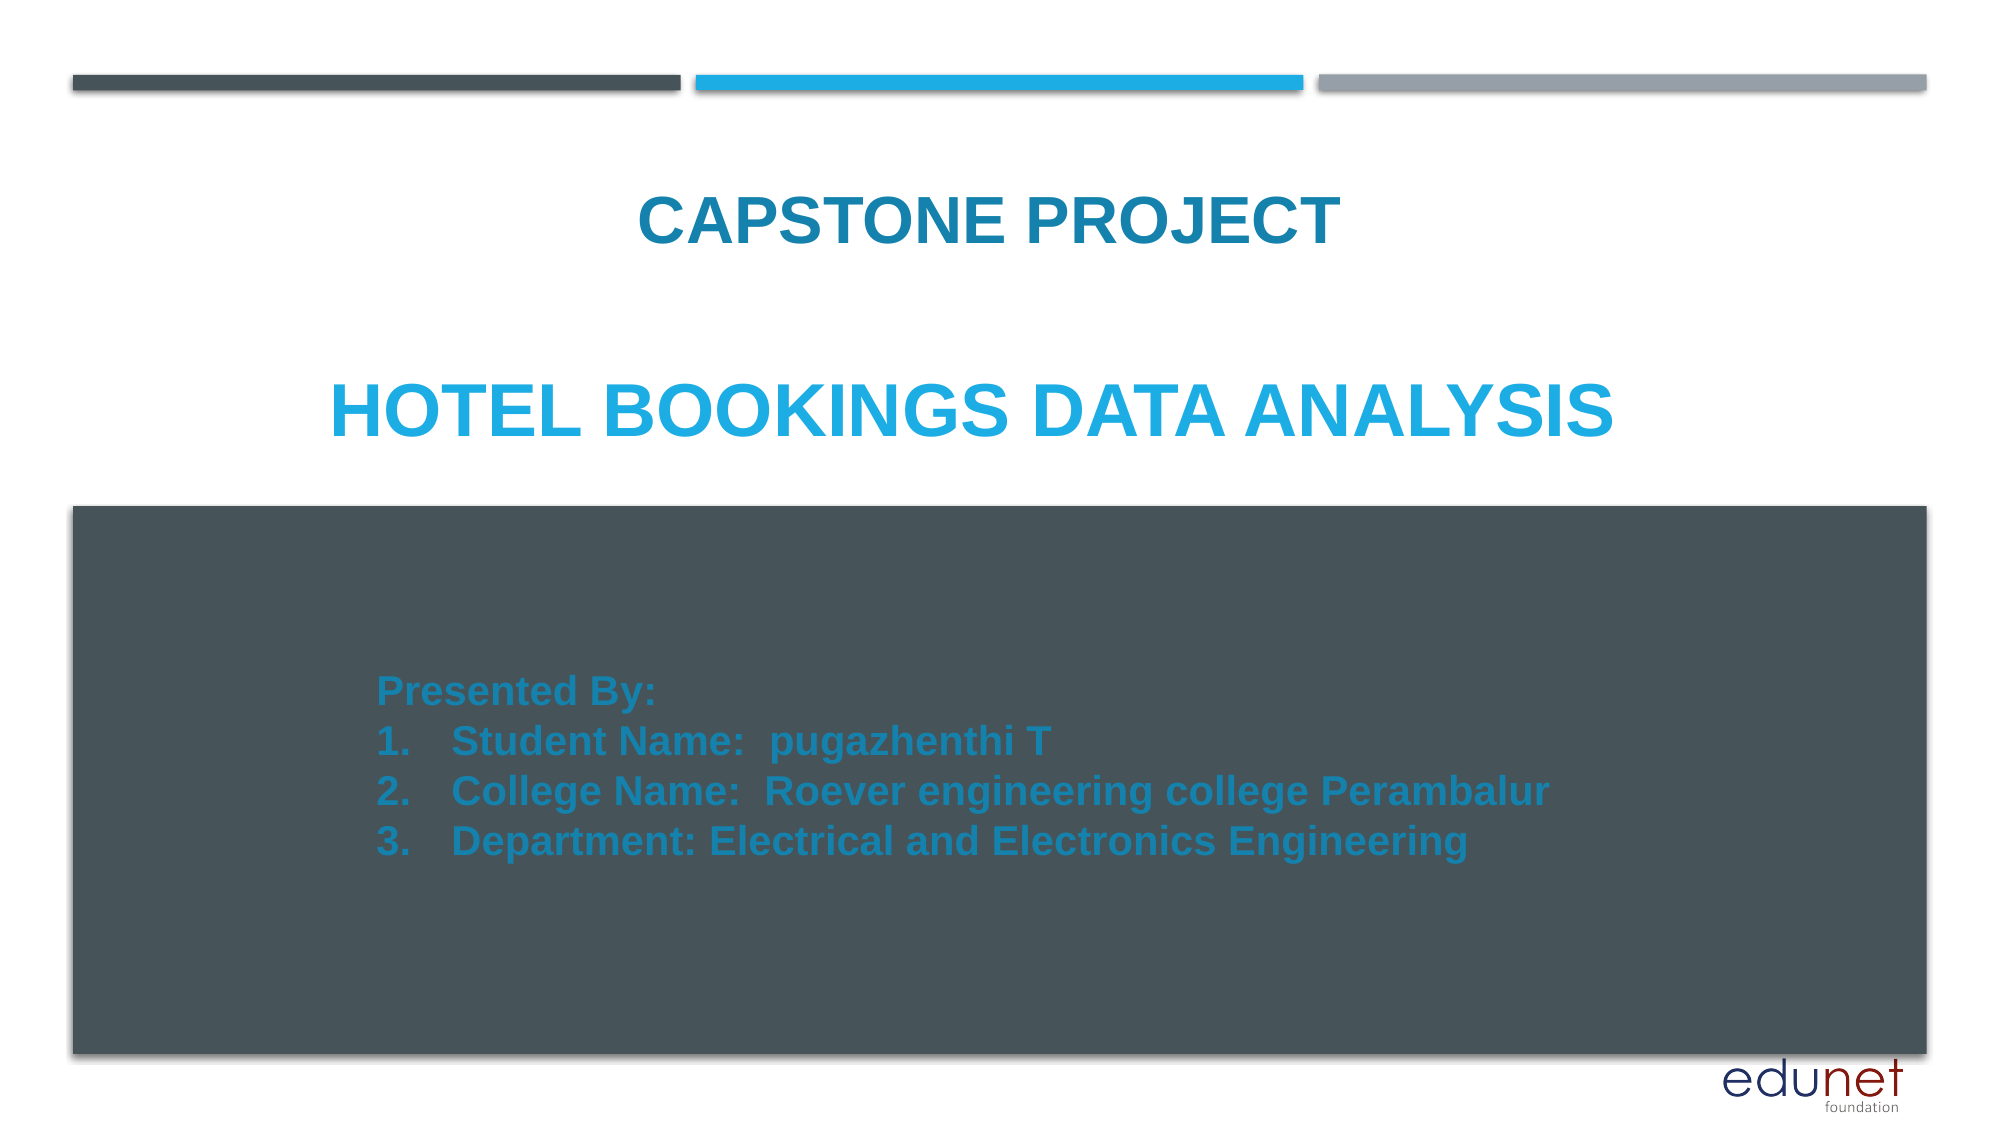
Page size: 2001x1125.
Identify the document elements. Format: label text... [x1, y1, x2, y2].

picture [1719, 1056, 1905, 1116]
title Hotel bookings data analysis [222, 298, 1723, 460]
text_box CAPSTONE PROJECT [0, 169, 2000, 265]
text_box Presented By: Student Name: pugazhenthi T College Name: Roever engineering college Perambalur Department: Electrical and Electronics Engineering [361, 656, 1671, 872]
